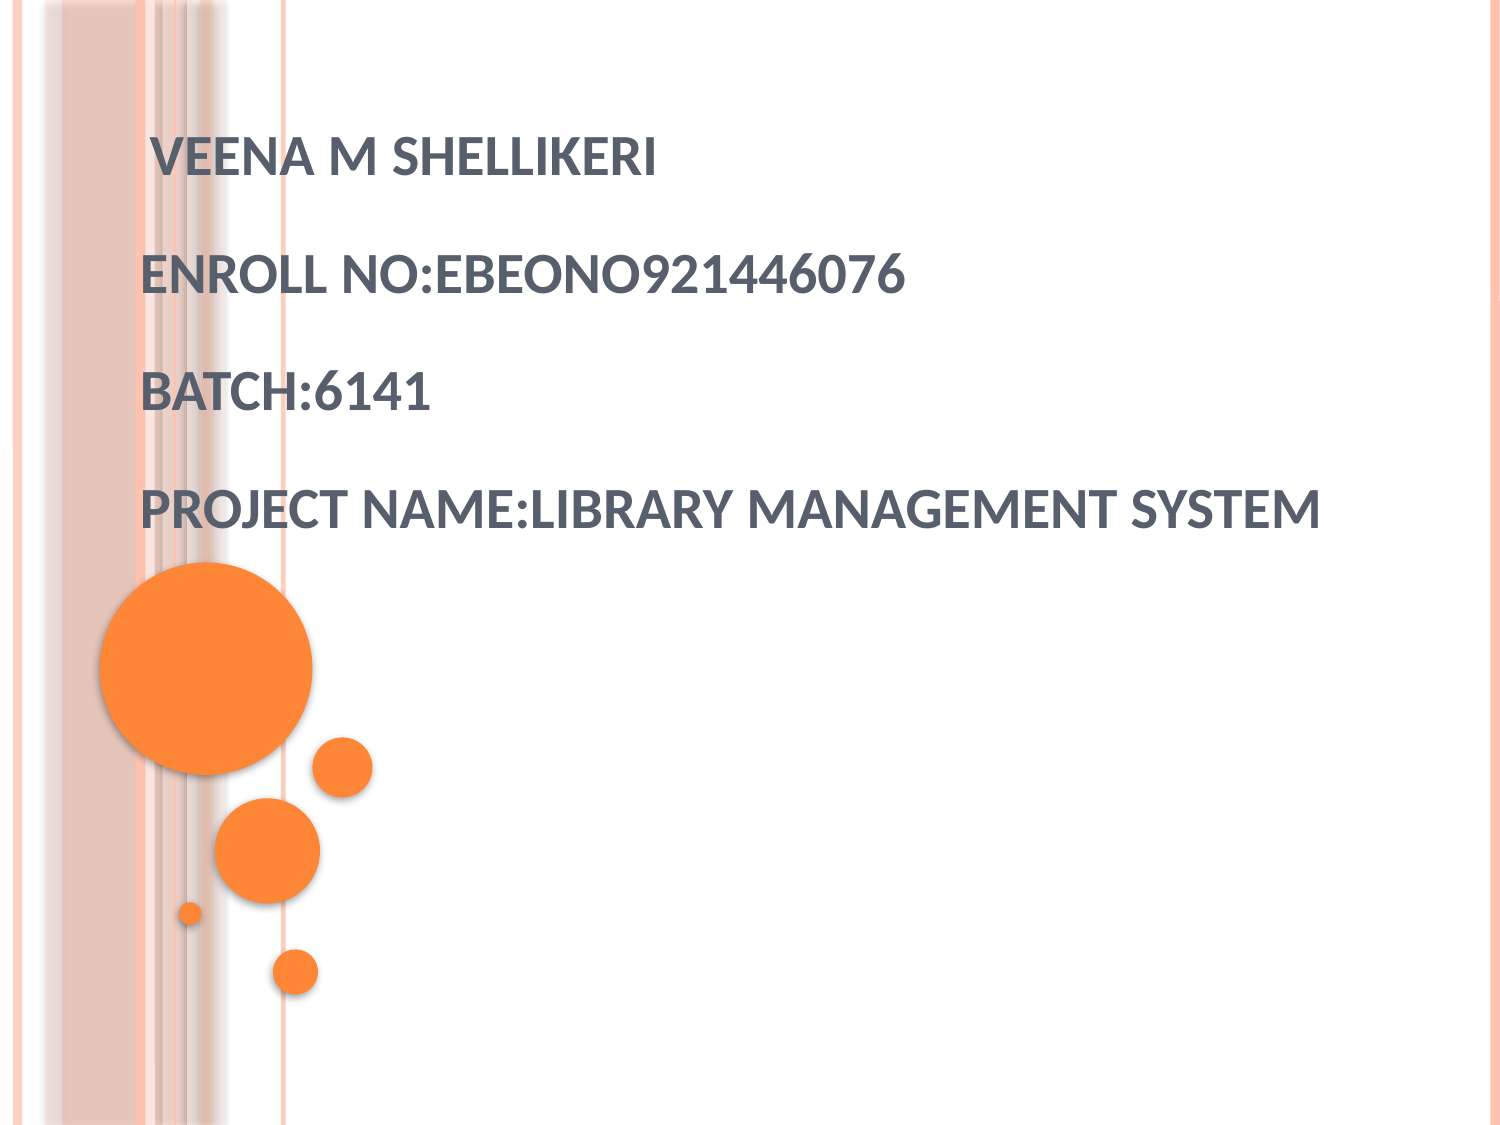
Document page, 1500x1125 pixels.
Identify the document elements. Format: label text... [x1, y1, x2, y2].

subtitle VEENA M SHELLIKERI ENROLL NO:EBEONO921446076 BATCH:6141 PROJECT NAME:LIBRARY MANAGEMENT SYSTEM [125, 75, 1425, 1000]
